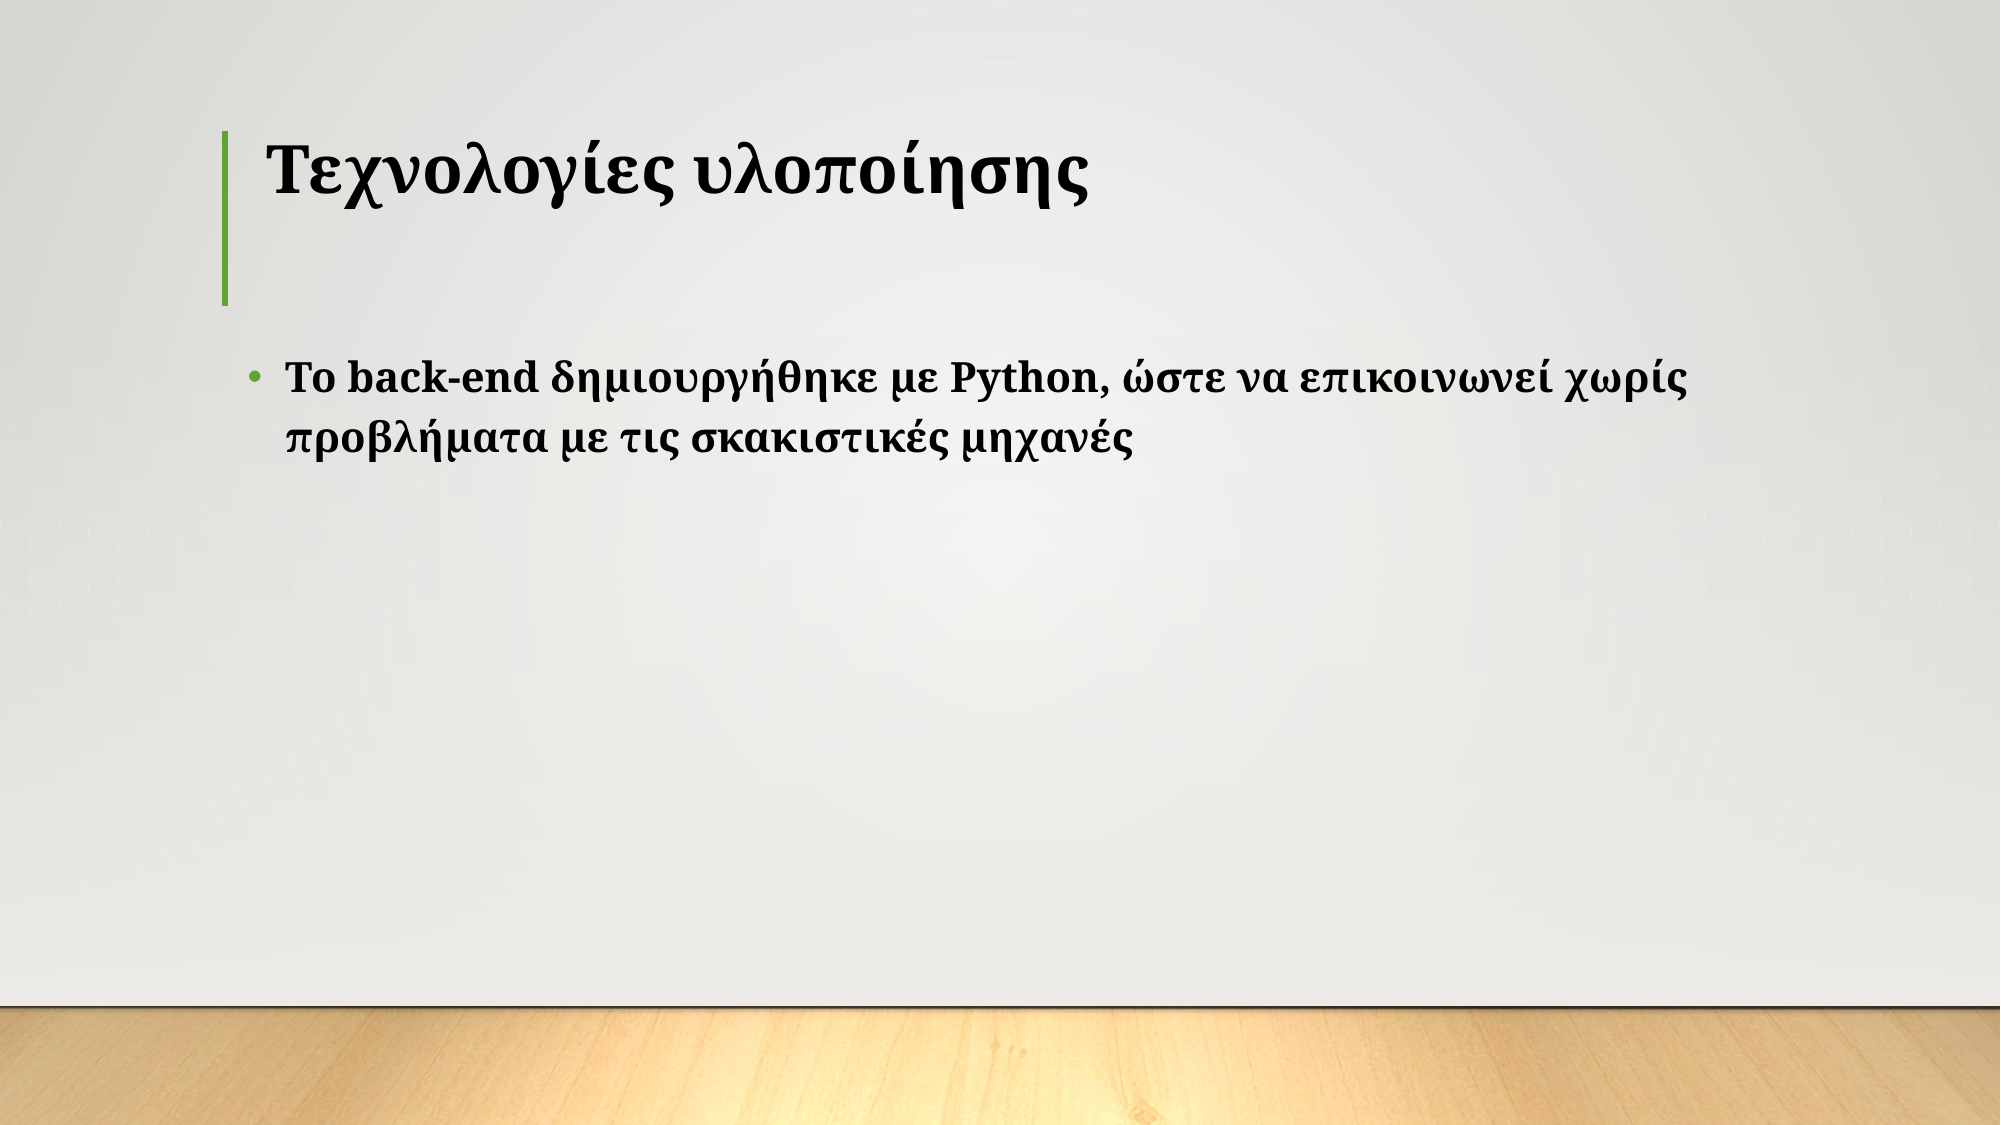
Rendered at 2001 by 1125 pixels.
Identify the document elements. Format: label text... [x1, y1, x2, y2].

picture [0, 1006, 2000, 1125]
title Τεχνολογίες υλοποίησης [251, 123, 1814, 216]
list Το back-end δημιουργήθηκε με Python, ώστε να επικοινωνεί χωρίς προβλήματα με τις σκακιστικές μηχανές [232, 333, 1897, 1002]
